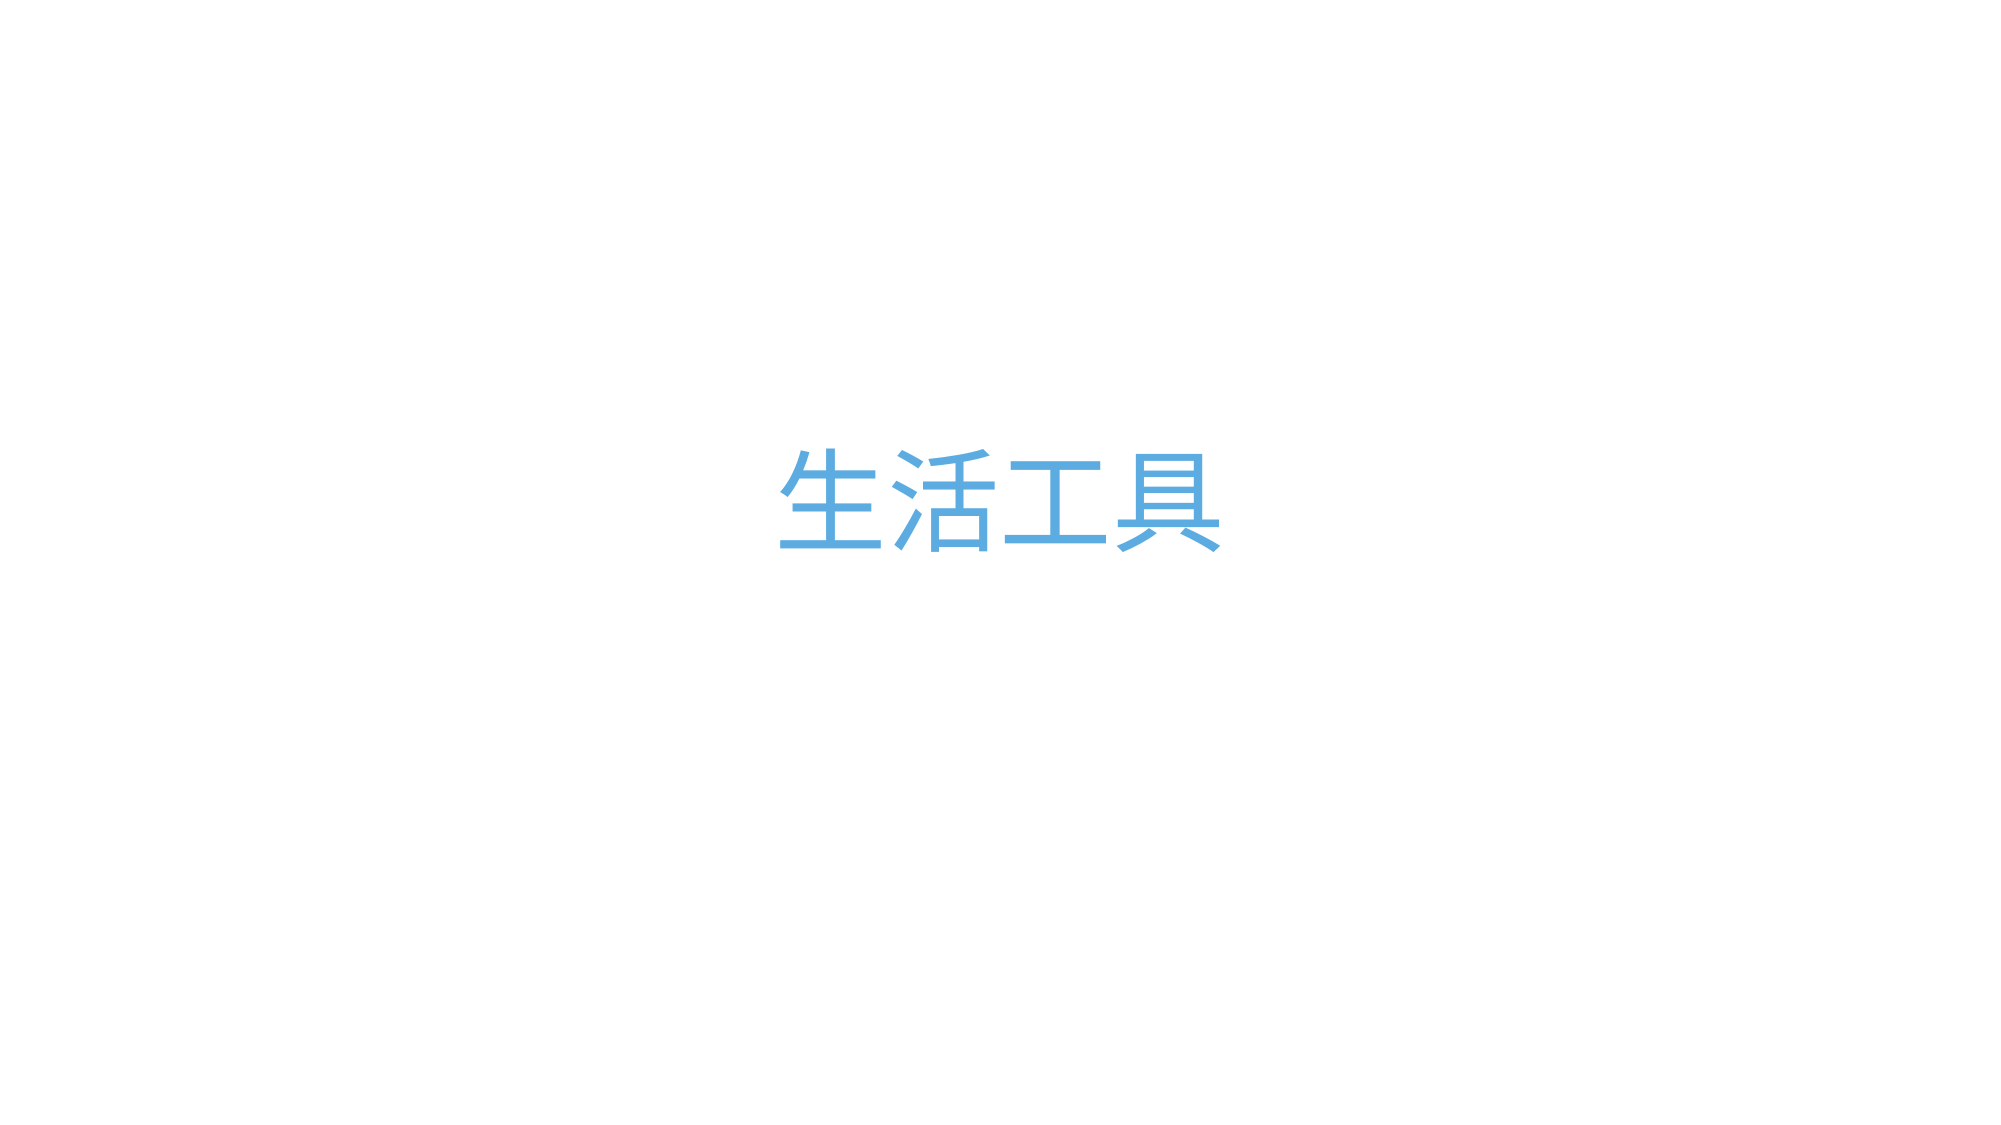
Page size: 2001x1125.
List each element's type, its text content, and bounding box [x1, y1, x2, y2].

title 生活工具 [249, 184, 1750, 576]
